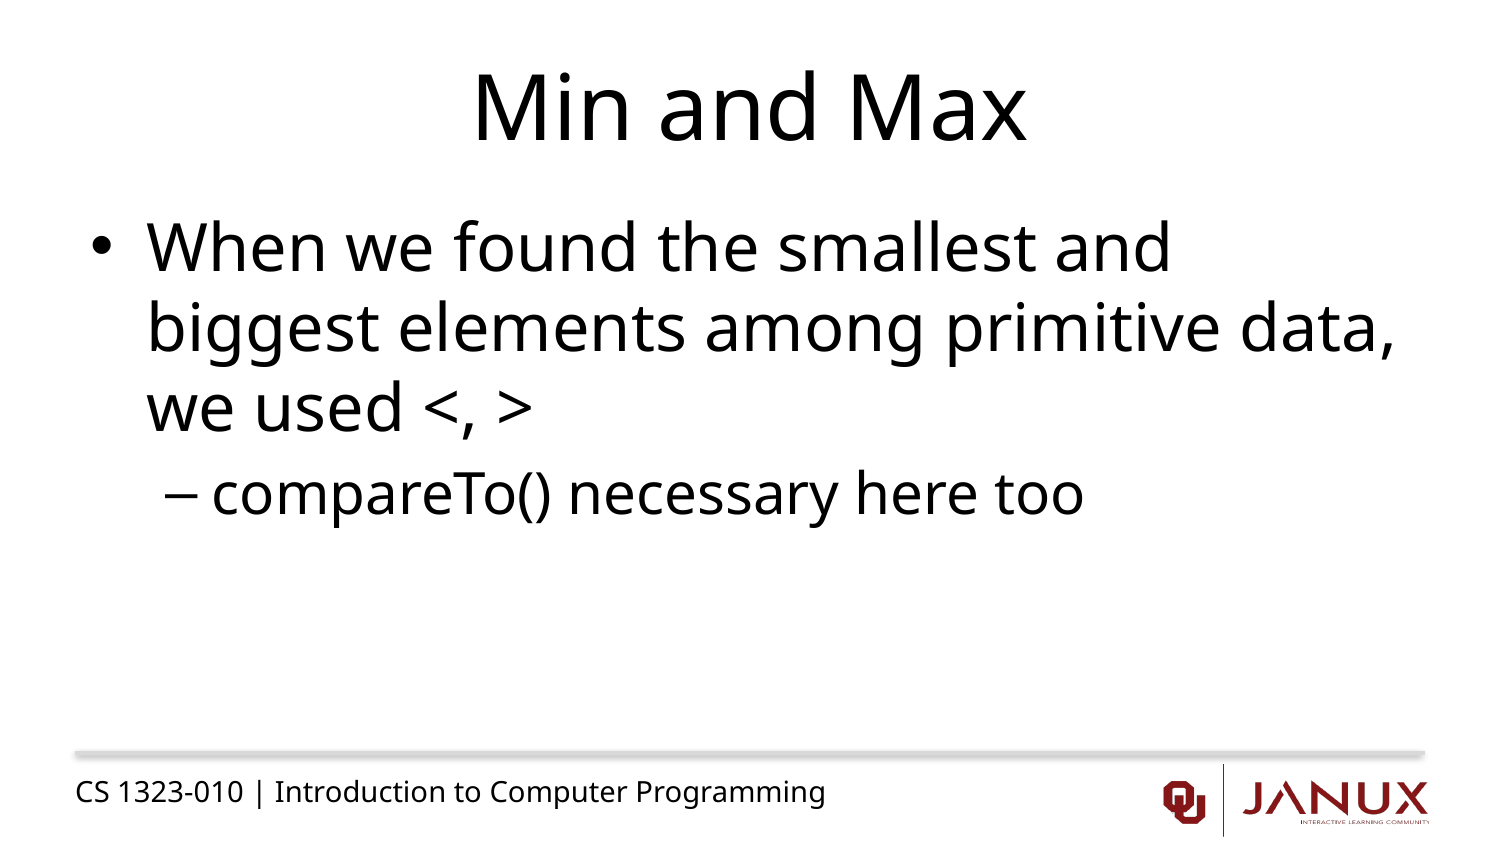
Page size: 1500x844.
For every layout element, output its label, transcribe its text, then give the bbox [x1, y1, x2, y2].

list When we found the smallest and biggest elements among primitive data, we used <, > compareTo() necessary here too [75, 196, 1425, 754]
title Min and Max [75, 33, 1425, 175]
